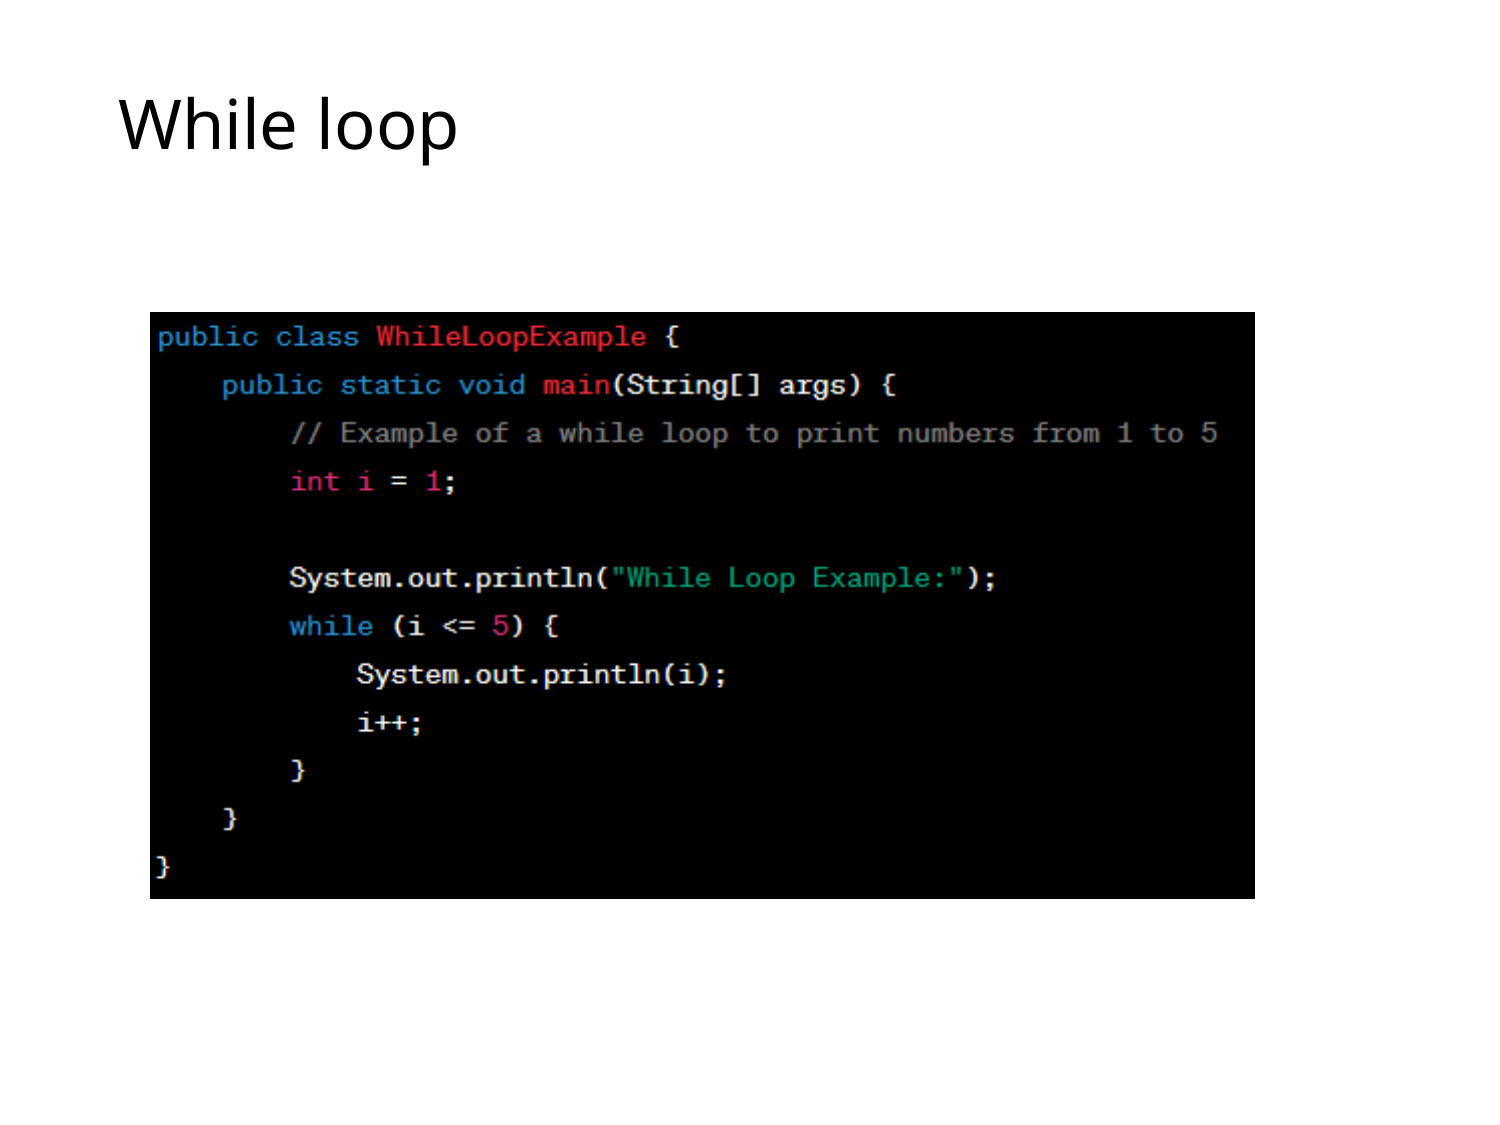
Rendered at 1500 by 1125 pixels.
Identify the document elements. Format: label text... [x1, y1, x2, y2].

picture [149, 312, 1255, 899]
title While loop [103, 59, 1397, 278]
